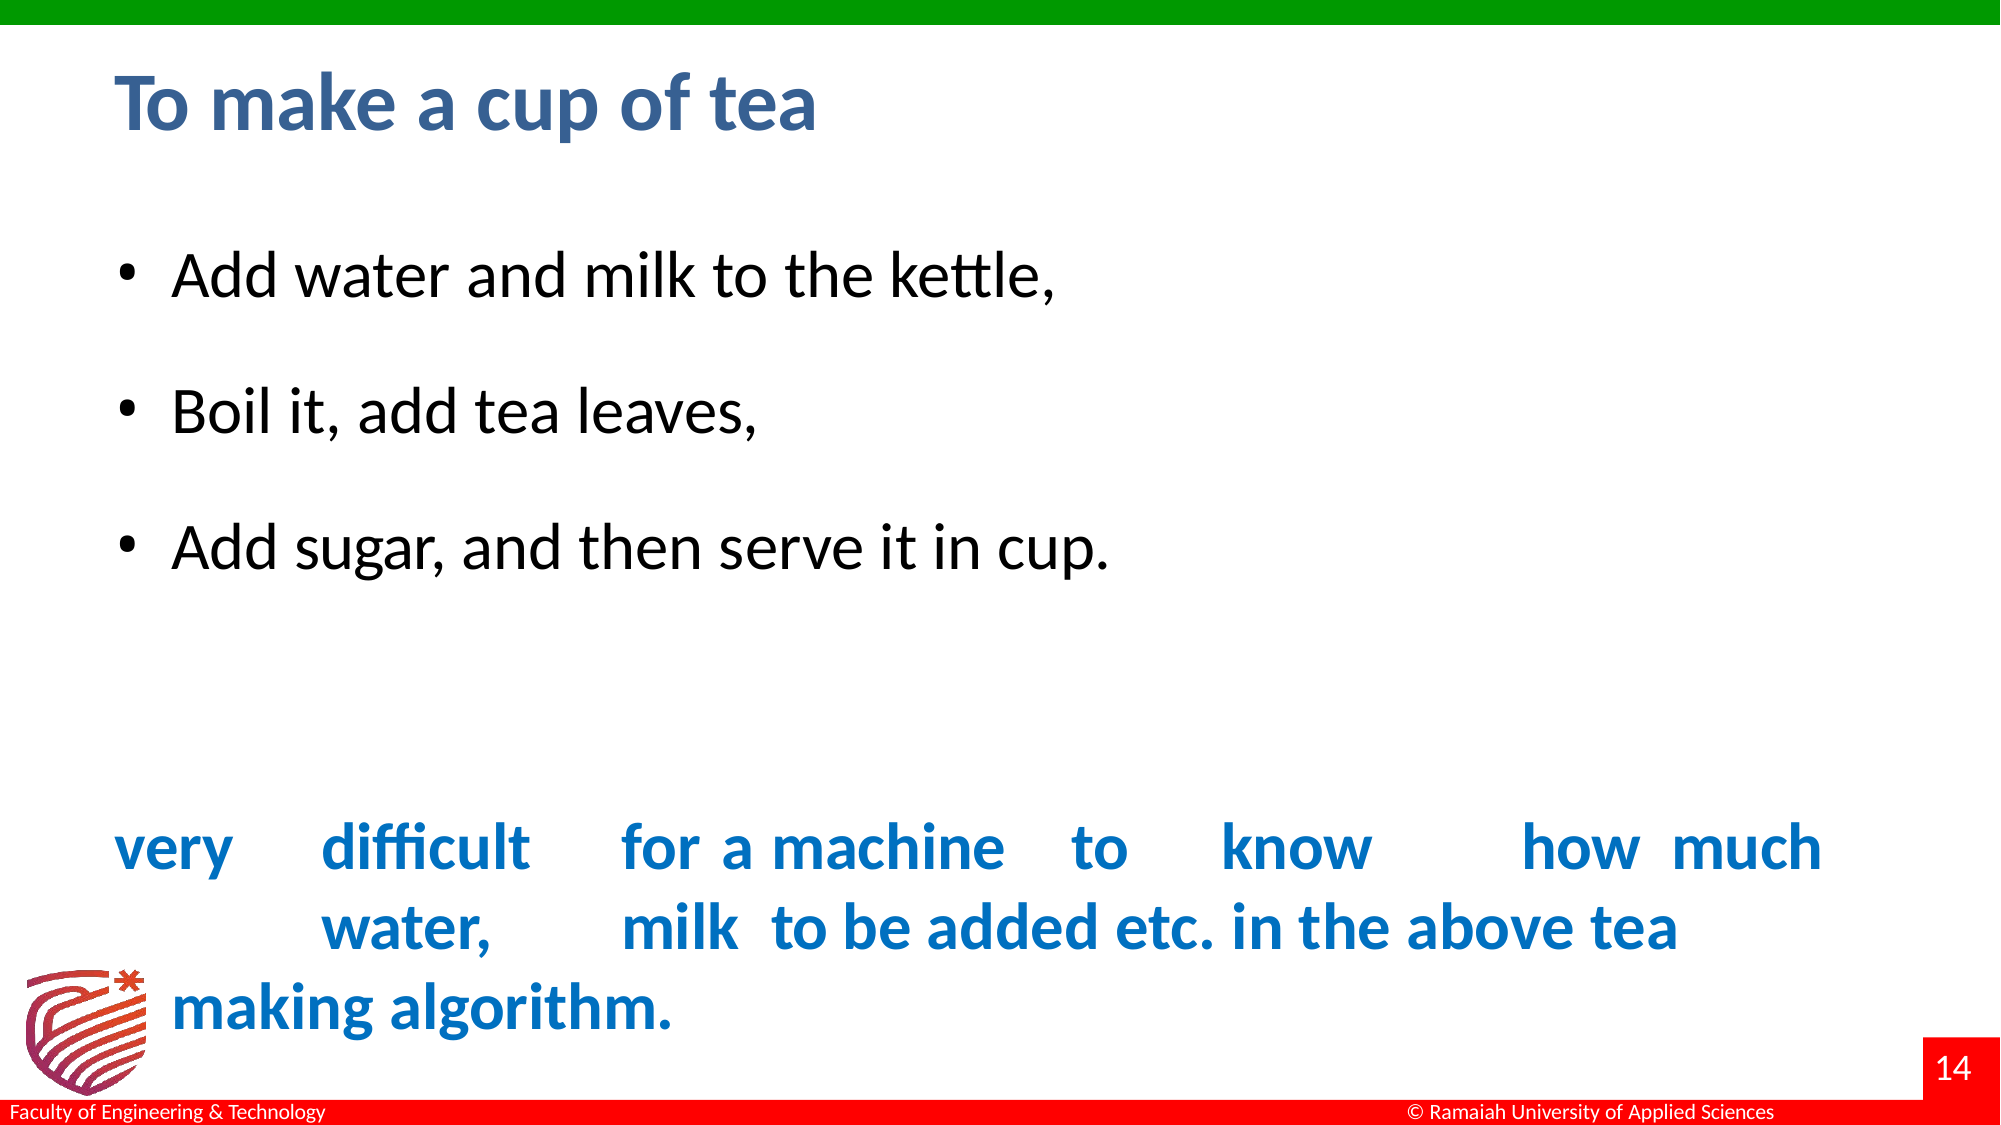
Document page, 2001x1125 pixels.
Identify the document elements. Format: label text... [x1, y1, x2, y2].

footer Faculty of Engineering & Technology [7, 1101, 336, 1125]
text_box very difficult for a machine to know how much water, milk to be added etc. in the above tea making algorithm. [112, 801, 1887, 1043]
slide_number © Ramaiah University of Applied Sciences [1404, 1101, 1780, 1125]
slide_number 10 [1927, 1049, 1975, 1125]
text_box Add water and milk to the kettle, Boil it, add tea leaves, Add sugar, and then serve it in cup. [112, 228, 1123, 583]
title To make a cup of tea [112, 26, 1888, 236]
picture [26, 969, 146, 1096]
